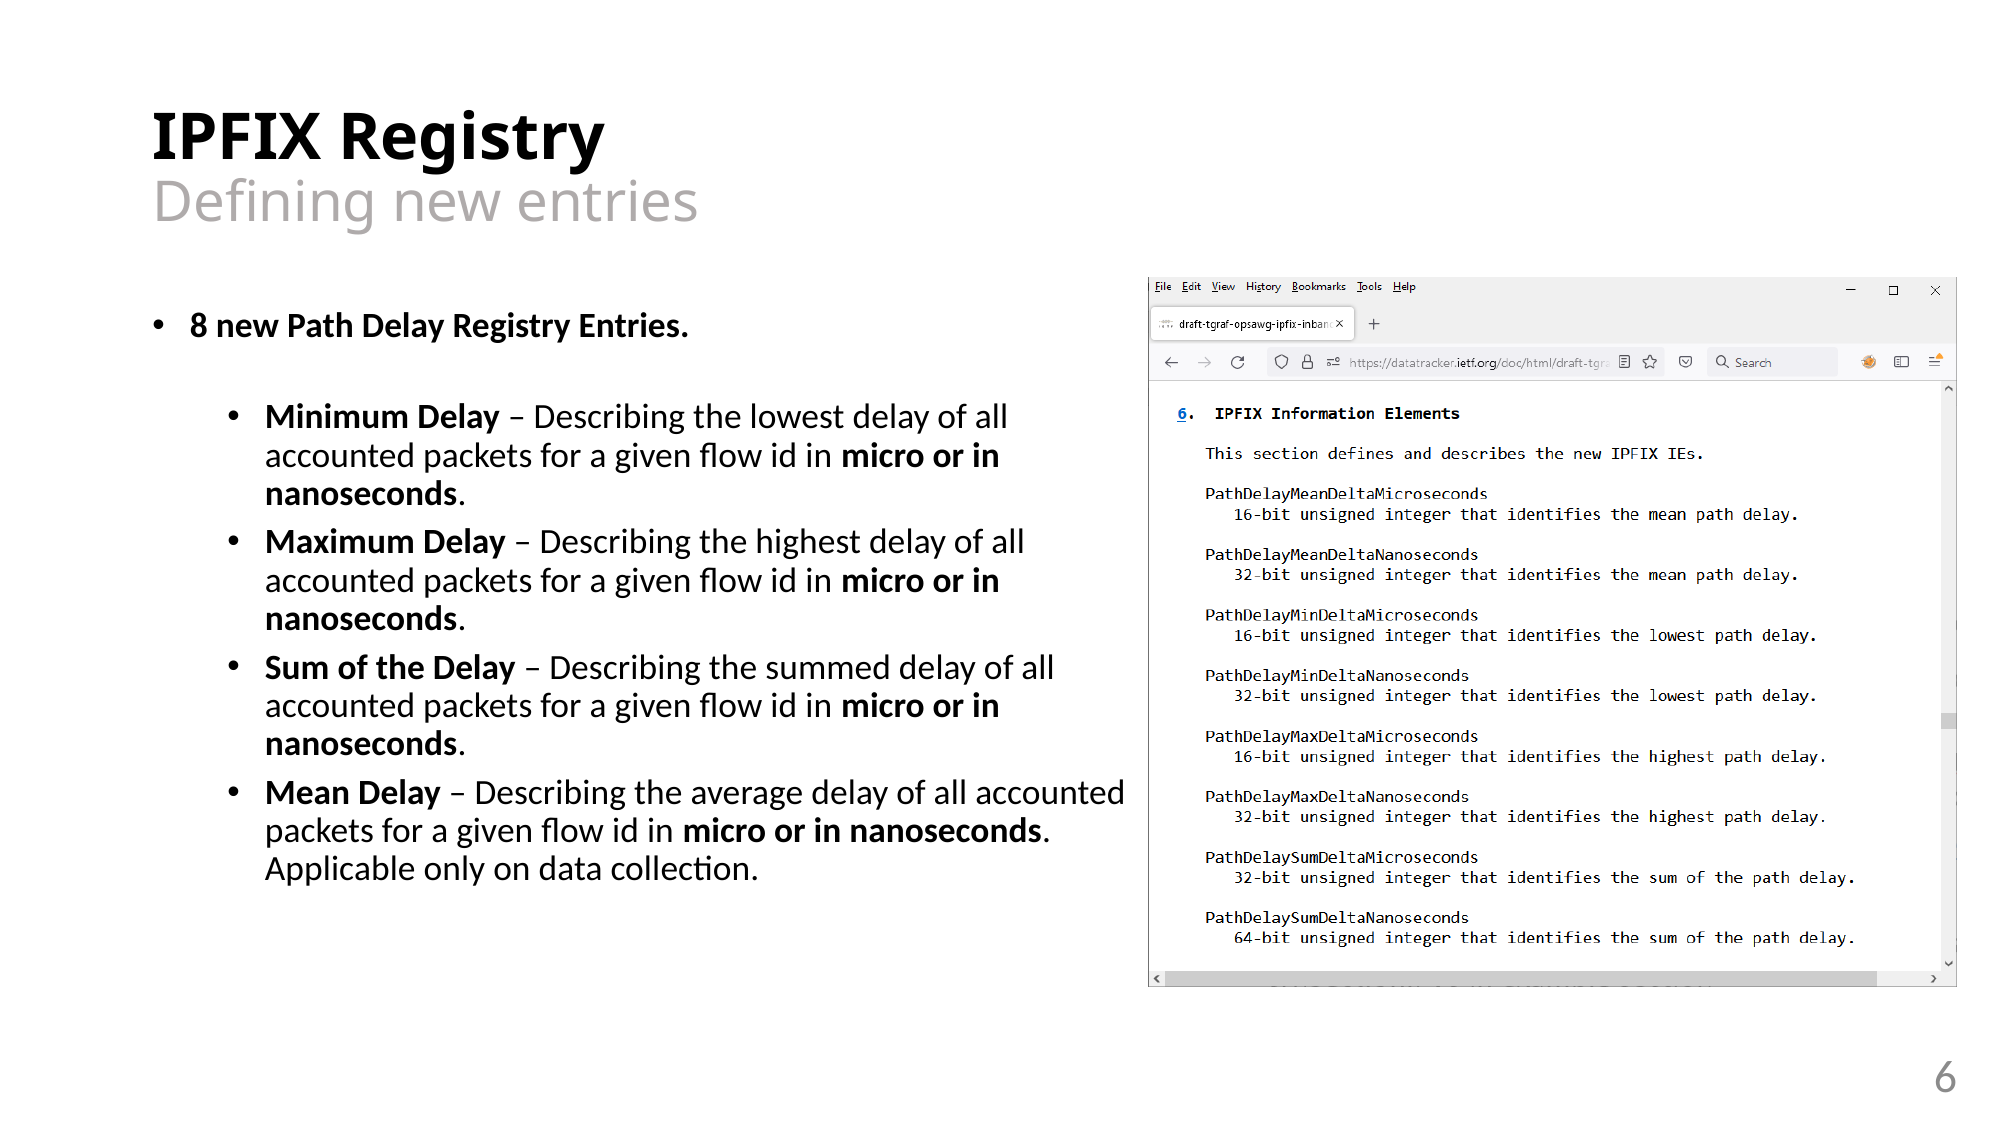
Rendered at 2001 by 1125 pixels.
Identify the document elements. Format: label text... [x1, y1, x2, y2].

slide_number 6 [1904, 1043, 1973, 1104]
picture [1148, 277, 1957, 987]
list 8 new Path Delay Registry Entries. Minimum Delay – Describing the lowest delay of all accounted packets for a given flow id in micro or in nanoseconds. Maximum Delay – Describing the highest delay of all accounted packets for a given flow id in micro or in nanoseconds. Sum of the Delay – Describing the summed delay of all accounted packets for a given flow id in micro or in nanoseconds. Mean Delay – Describing the average delay of all accounted packets for a given flow id in micro or in nanoseconds. Applicable only on data collection. [137, 299, 1149, 1014]
title IPFIX Registry Defining new entries [137, 59, 1863, 278]
